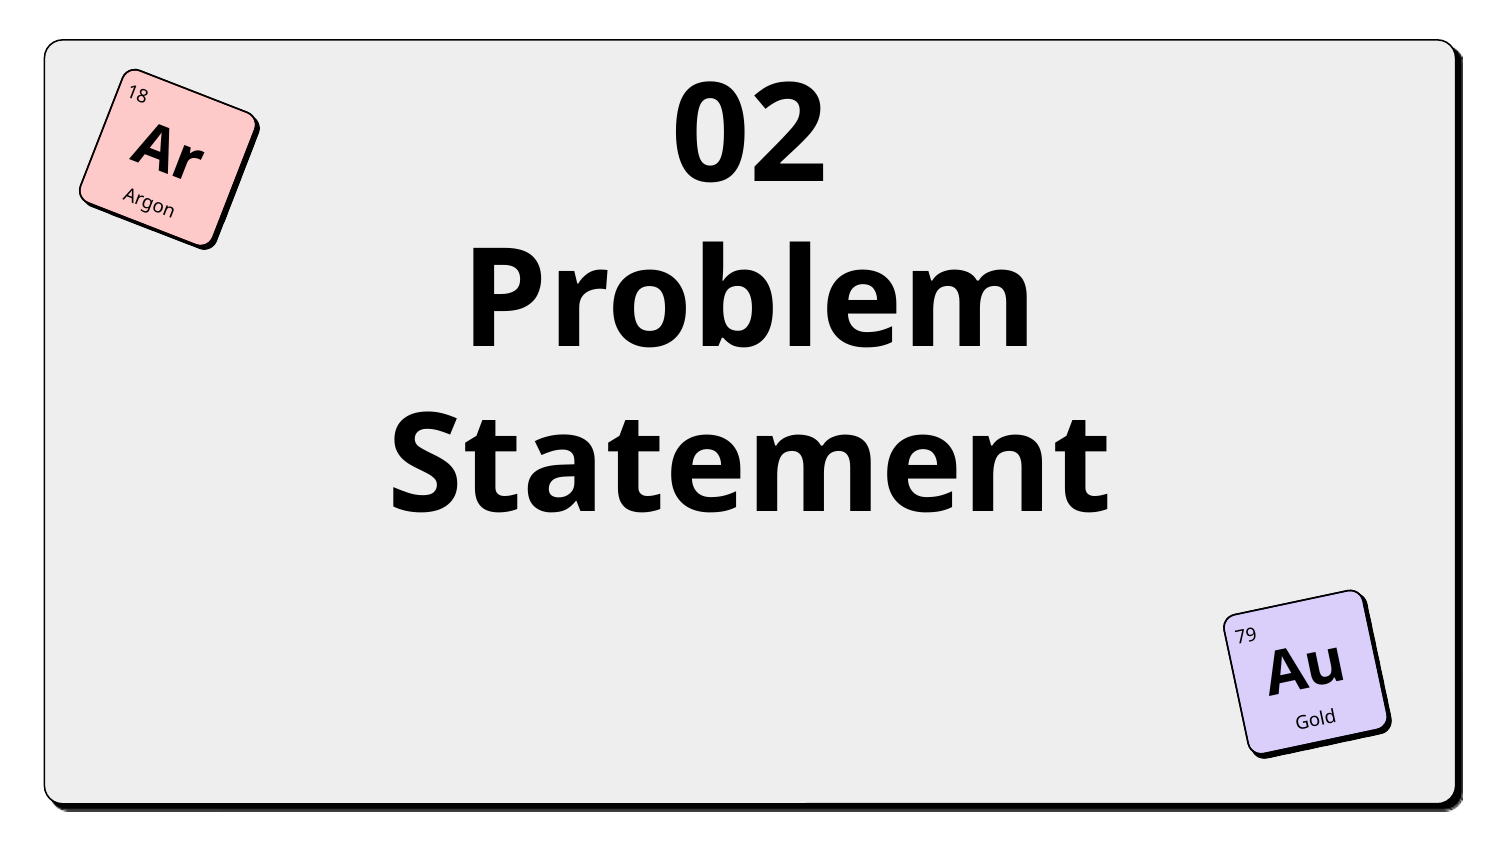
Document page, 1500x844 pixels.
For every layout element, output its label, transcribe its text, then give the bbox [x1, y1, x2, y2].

title 02 Problem Statement [350, 339, 1150, 554]
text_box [1216, 599, 1378, 749]
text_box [75, 65, 260, 250]
